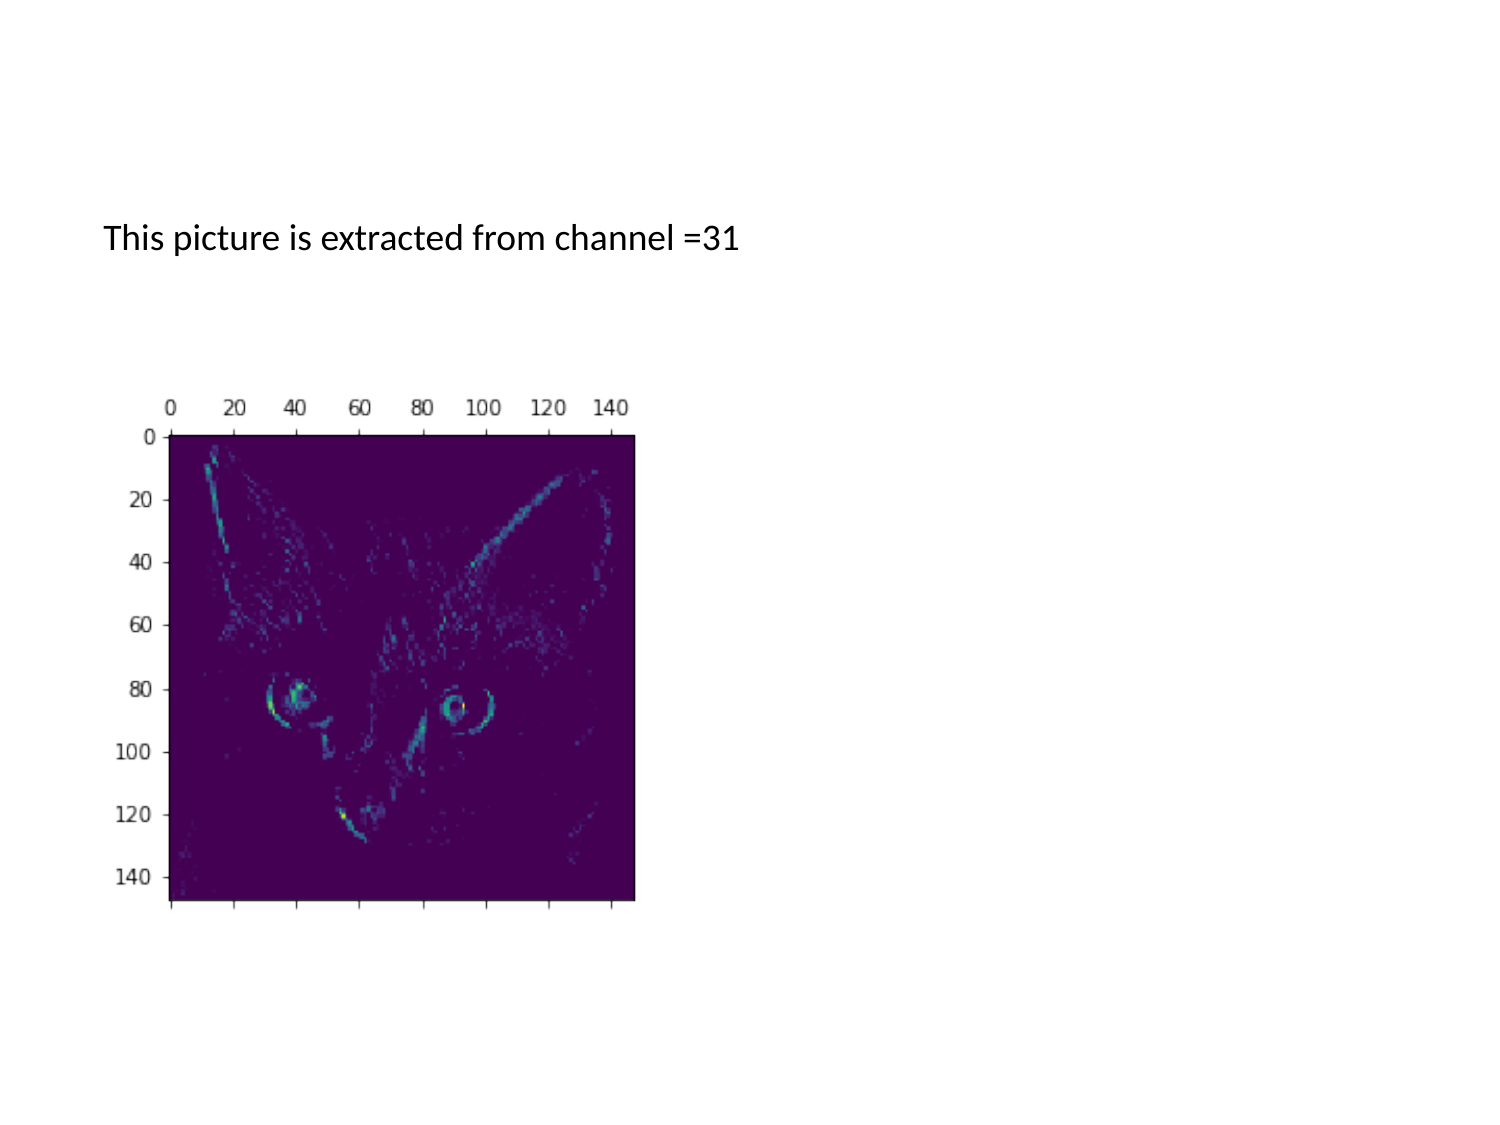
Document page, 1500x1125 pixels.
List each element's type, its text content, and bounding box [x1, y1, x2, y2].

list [100, 385, 657, 924]
text_box This picture is extracted from channel =31 [88, 205, 821, 266]
